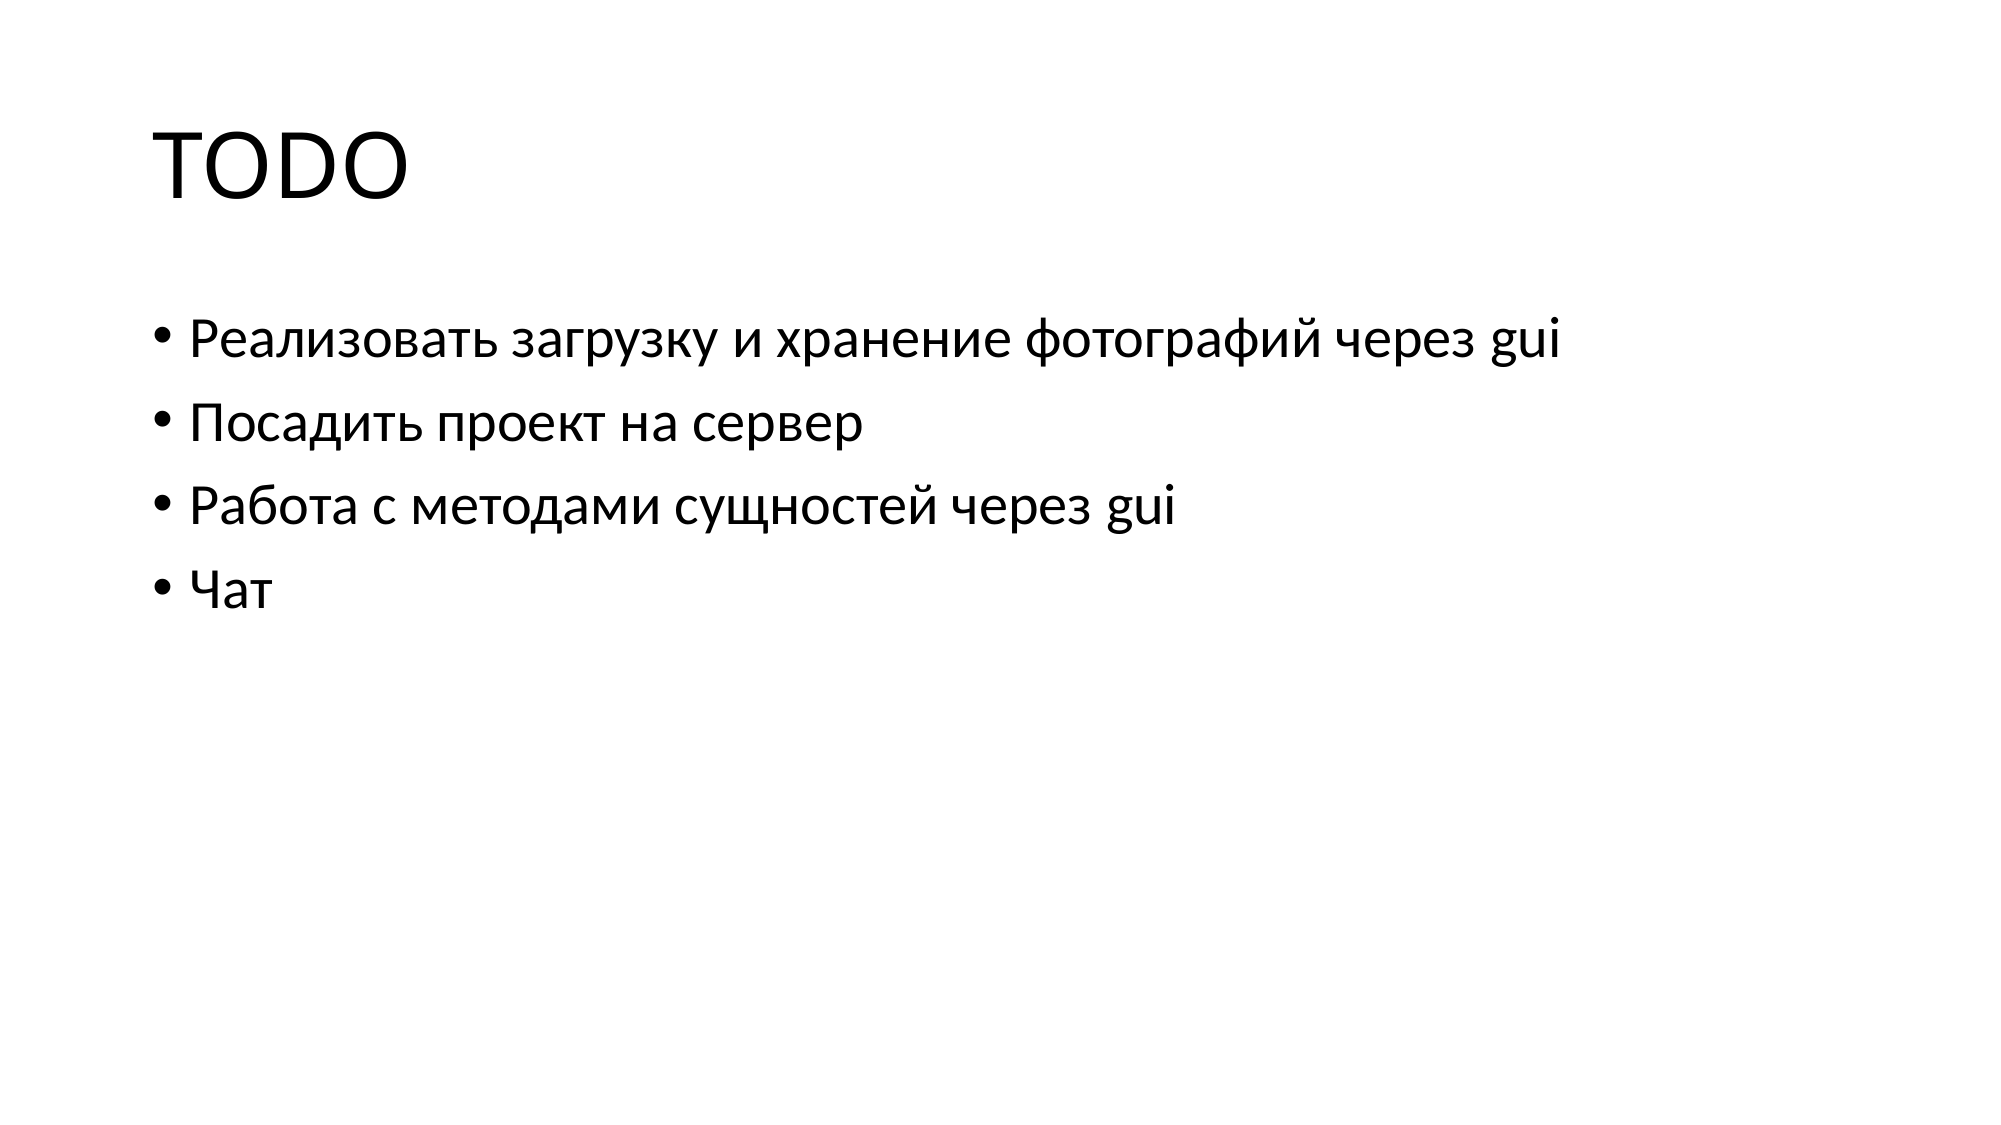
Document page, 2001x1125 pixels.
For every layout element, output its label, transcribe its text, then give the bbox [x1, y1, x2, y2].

list Реализовать загрузку и хранение фотографий через gui Посадить проект на сервер Работа с методами сущностей через gui Чат [137, 299, 1863, 1014]
title TODO [137, 59, 1863, 278]
